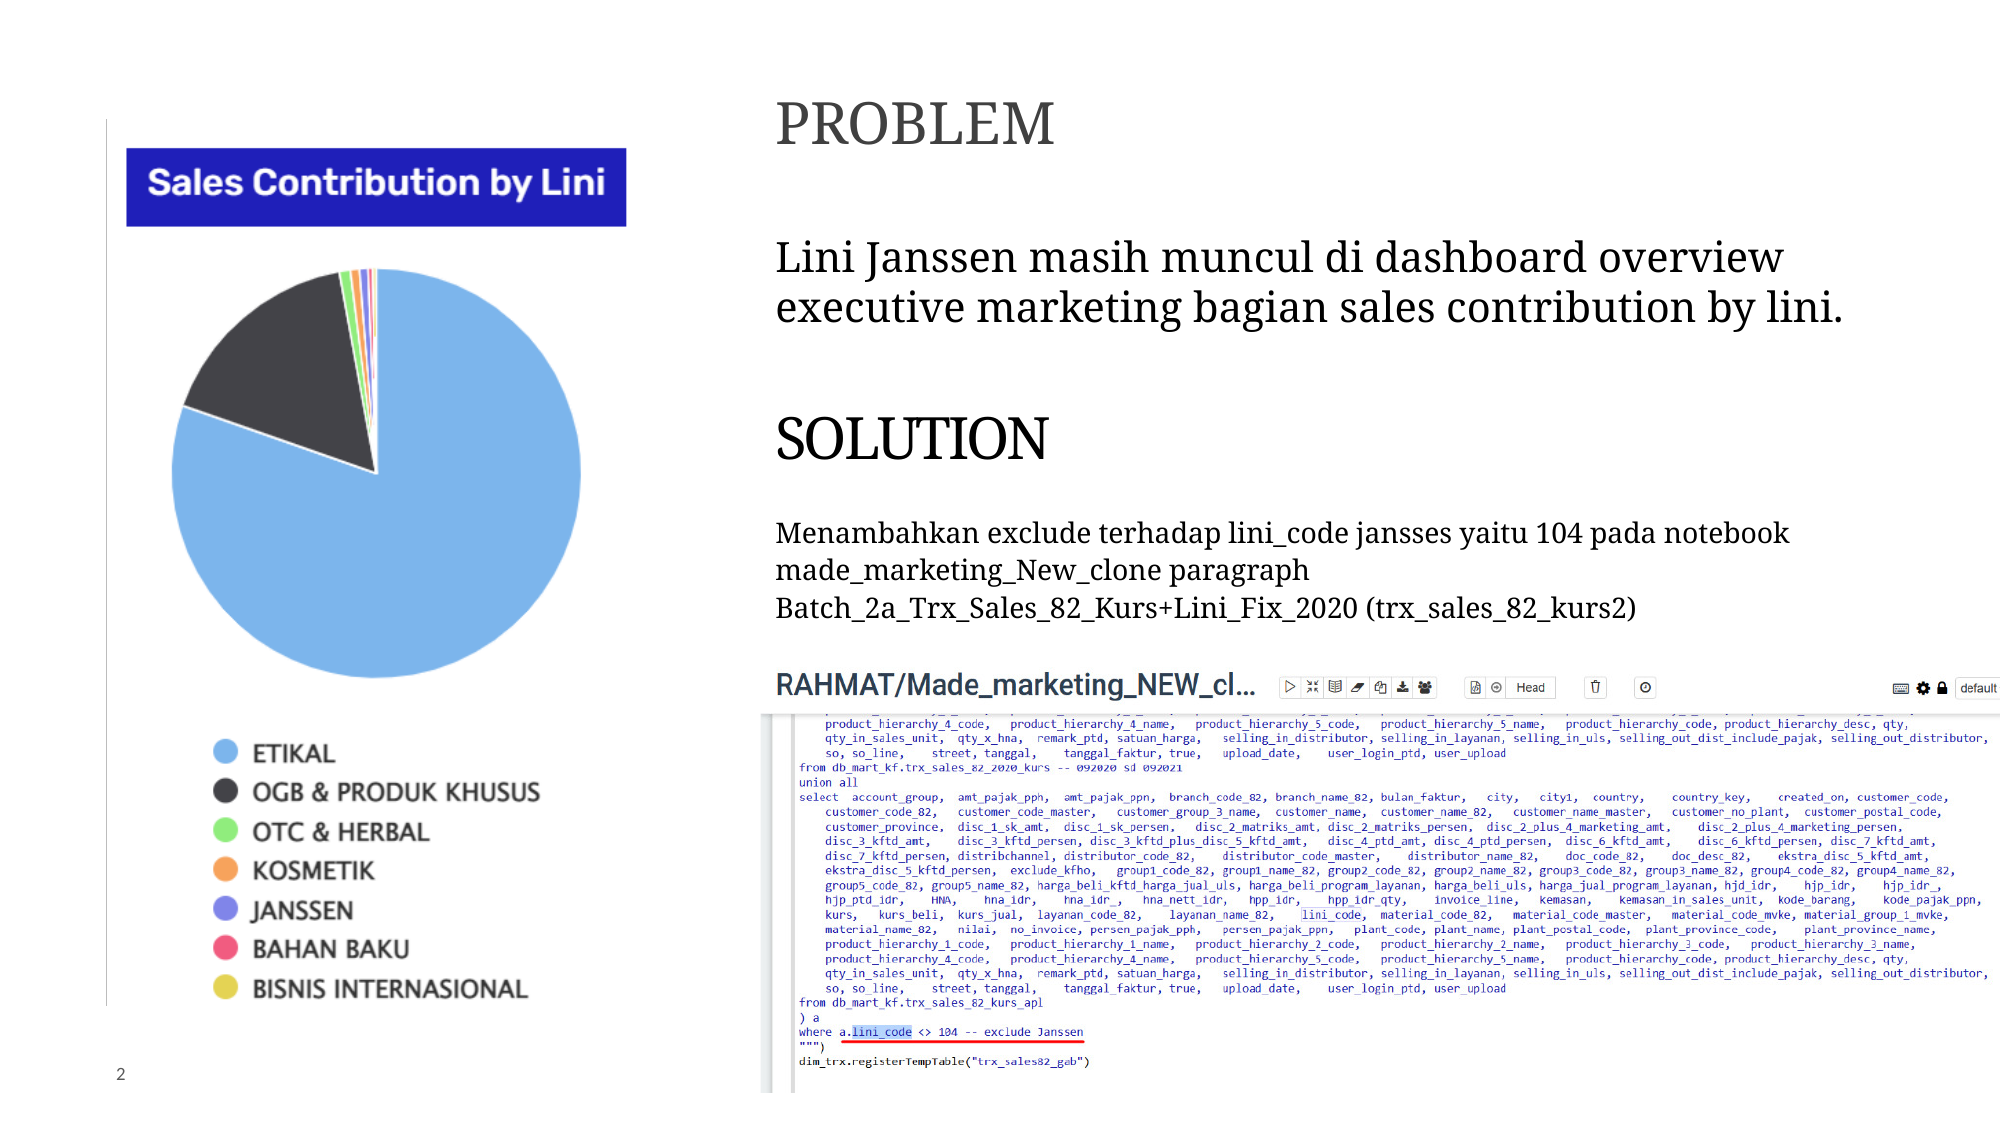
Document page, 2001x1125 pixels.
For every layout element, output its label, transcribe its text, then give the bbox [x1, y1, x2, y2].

text_box Solution [760, 376, 1815, 504]
picture [759, 663, 2000, 1094]
list Lini Janssen masih muncul di dashboard overview executive marketing bagian sales contribution by lini. [760, 217, 1879, 345]
text_box Menambahkan exclude terhadap lini_code jansses yaitu 104 pada notebook made_marketing_New_clone paragraph Batch_2a_Trx_Sales_82_Kurs+Lini_Fix_2020 (trx_sales_82_kurs2) [760, 504, 1894, 632]
picture [105, 117, 655, 1008]
title problem [760, 48, 1815, 195]
slide_number 2 [100, 1042, 214, 1103]
